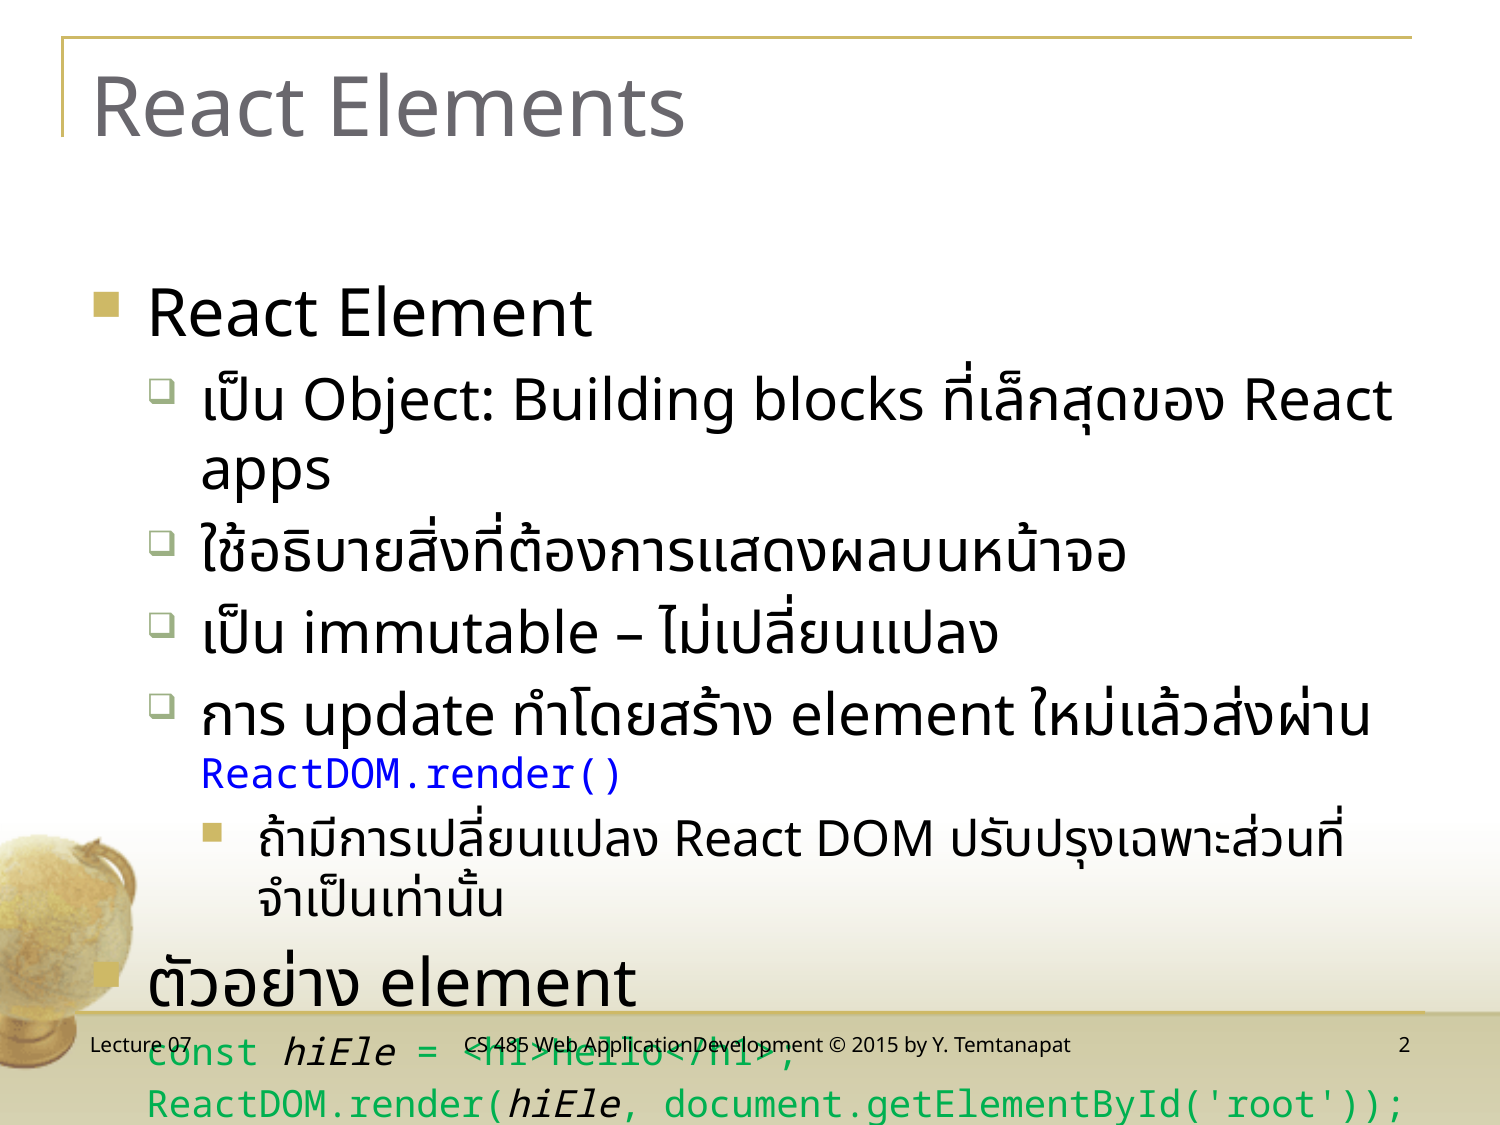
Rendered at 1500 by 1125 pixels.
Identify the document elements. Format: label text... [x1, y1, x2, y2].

list React Element เป็น Object: Building blocks ที่เล็กสุดของ React apps ใช้อธิบายสิ่งที่ต้องการแสดงผลบนหน้าจอ เป็น immutable – ไม่เปลี่ยนแปลง การ update ทำโดยสร้าง element ใหม่แล้วส่งผ่าน ReactDOM.render() ถ้ามีการเปลี่ยนแปลง React DOM ปรับปรุงเฉพาะส่วนที่จำเป็นเท่านั้น ตัวอย่าง element const hiEle = <h1>Hello</h1>; ReactDOM.render(hiEle, document.getElementById('root')); [74, 262, 1426, 1006]
slide_number 2 [1218, 1024, 1425, 1100]
footer CS 485 Web ApplicationDevelopment © 2015 by Y. Temtanapat [316, 1024, 1218, 1100]
title React Elements [74, 45, 1426, 233]
slide_number Lecture 07 [75, 1024, 316, 1100]
